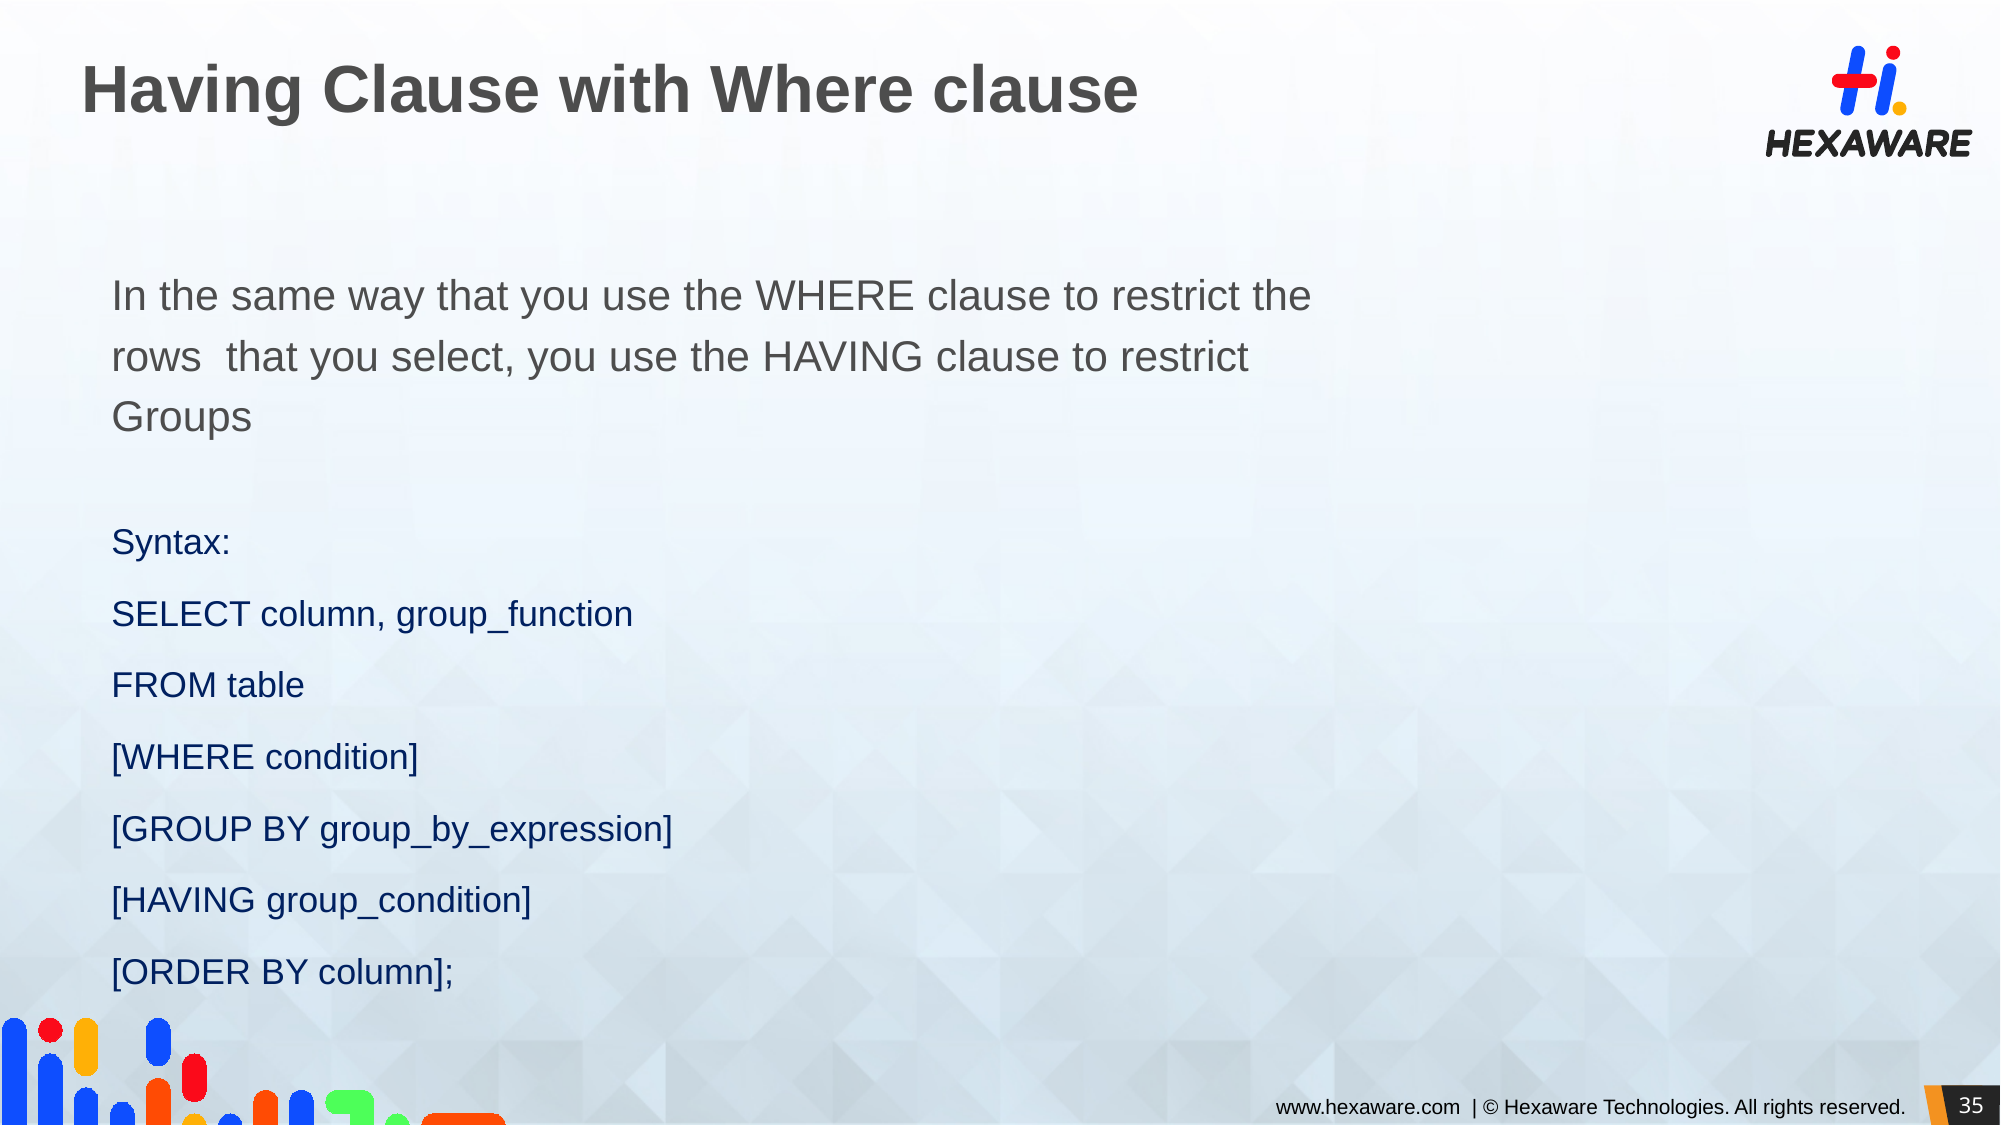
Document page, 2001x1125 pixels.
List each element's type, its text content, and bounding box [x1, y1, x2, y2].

list In the same way that you use the WHERE clause to restrict the rows that you select, you use the HAVING clause to restrict Groups Syntax: SELECT column, group_function FROM table [WHERE condition] [GROUP BY group_by_expression] [HAVING group_condition] [ORDER BY column]; [99, 262, 1900, 1004]
picture [0, 0, 2001, 1125]
title Having Clause with Where clause [70, 35, 1521, 136]
